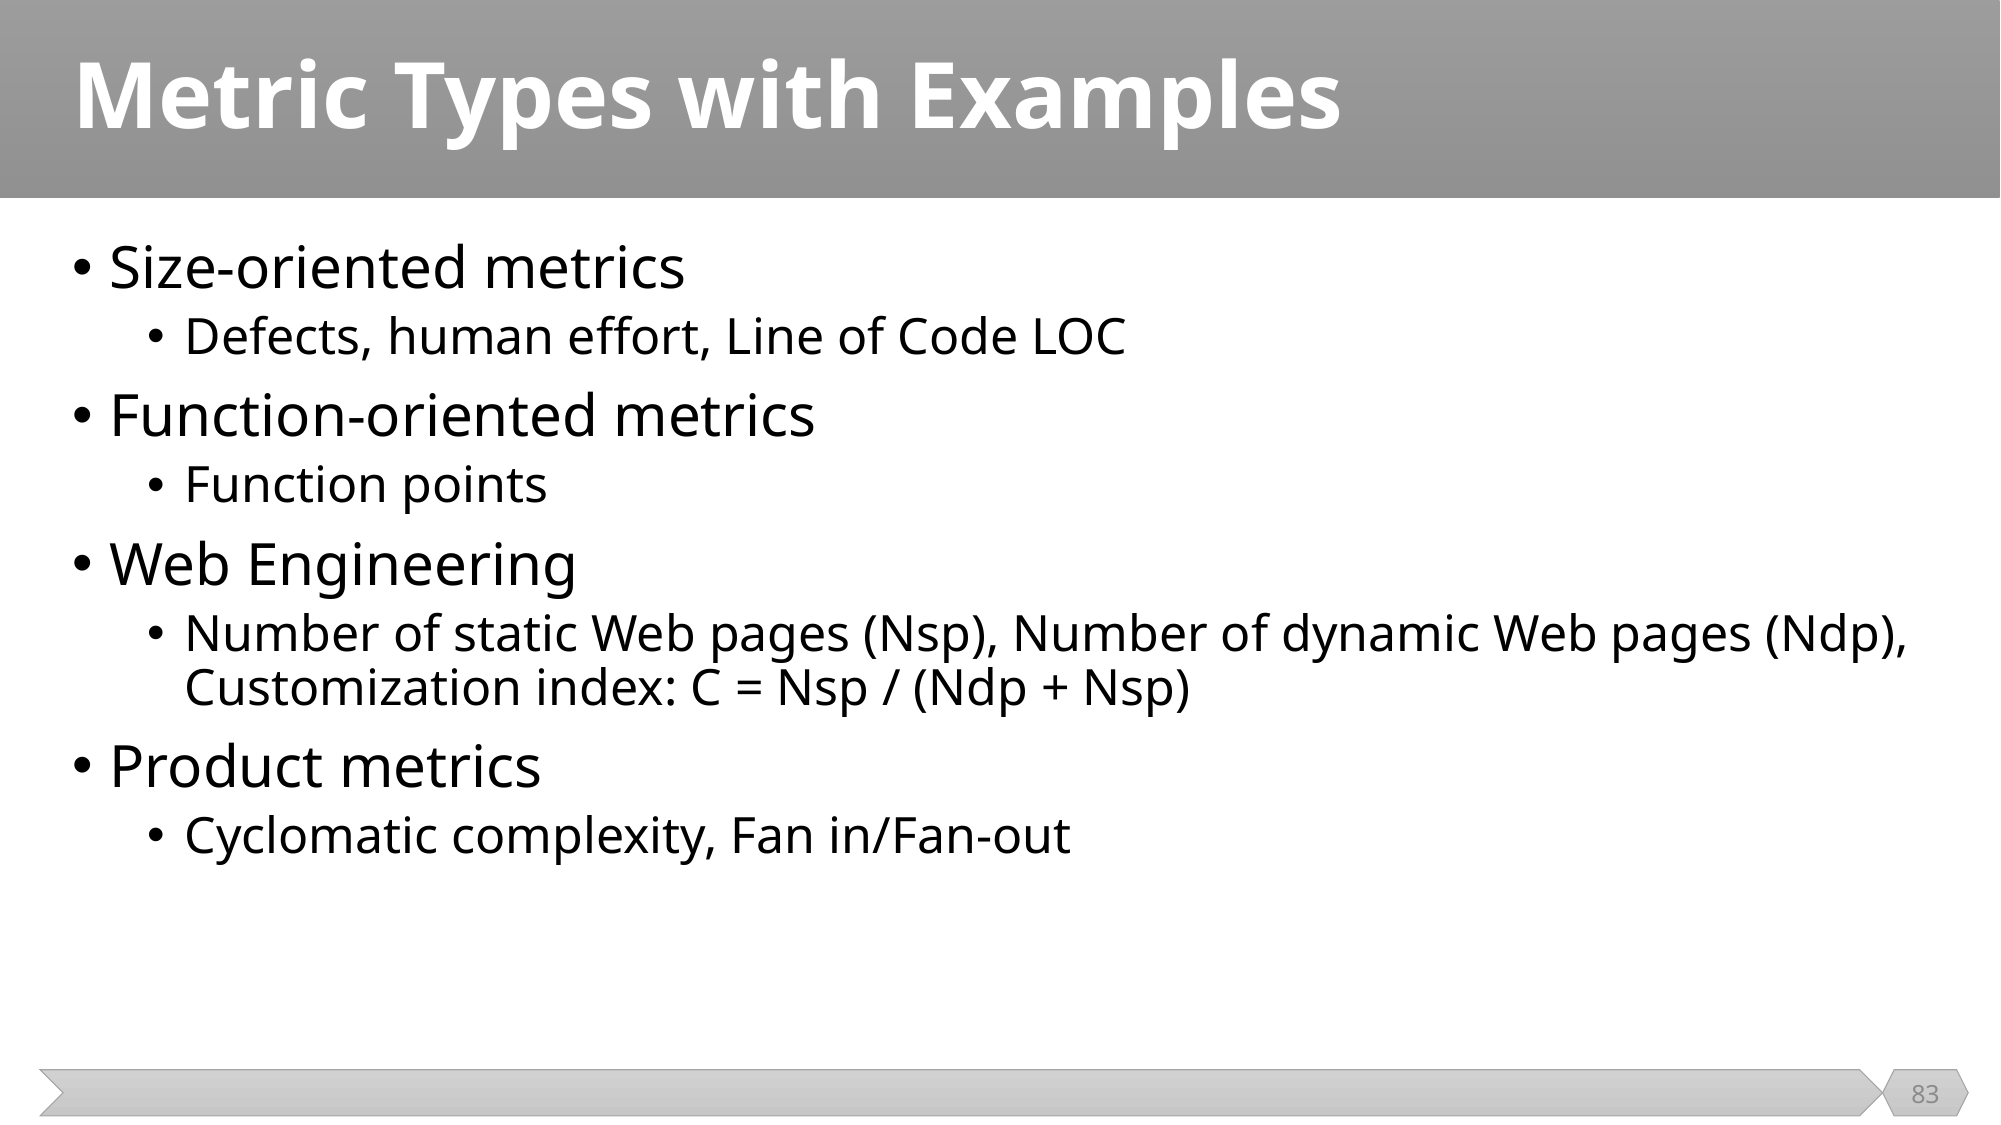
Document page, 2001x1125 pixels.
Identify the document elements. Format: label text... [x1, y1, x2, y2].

title Metric Types with Examples [56, 0, 1969, 199]
list Size-oriented metrics Defects, human effort, Line of Code LOC Function-oriented metrics Function points Web Engineering Number of static Web pages (Nsp), Number of dynamic Web pages (Ndp), Customization index: C = Nsp / (Ndp + Nsp) Product metrics Cyclomatic complexity, Fan in/Fan-out [56, 230, 1969, 1010]
slide_number 83 [1882, 1065, 1969, 1125]
